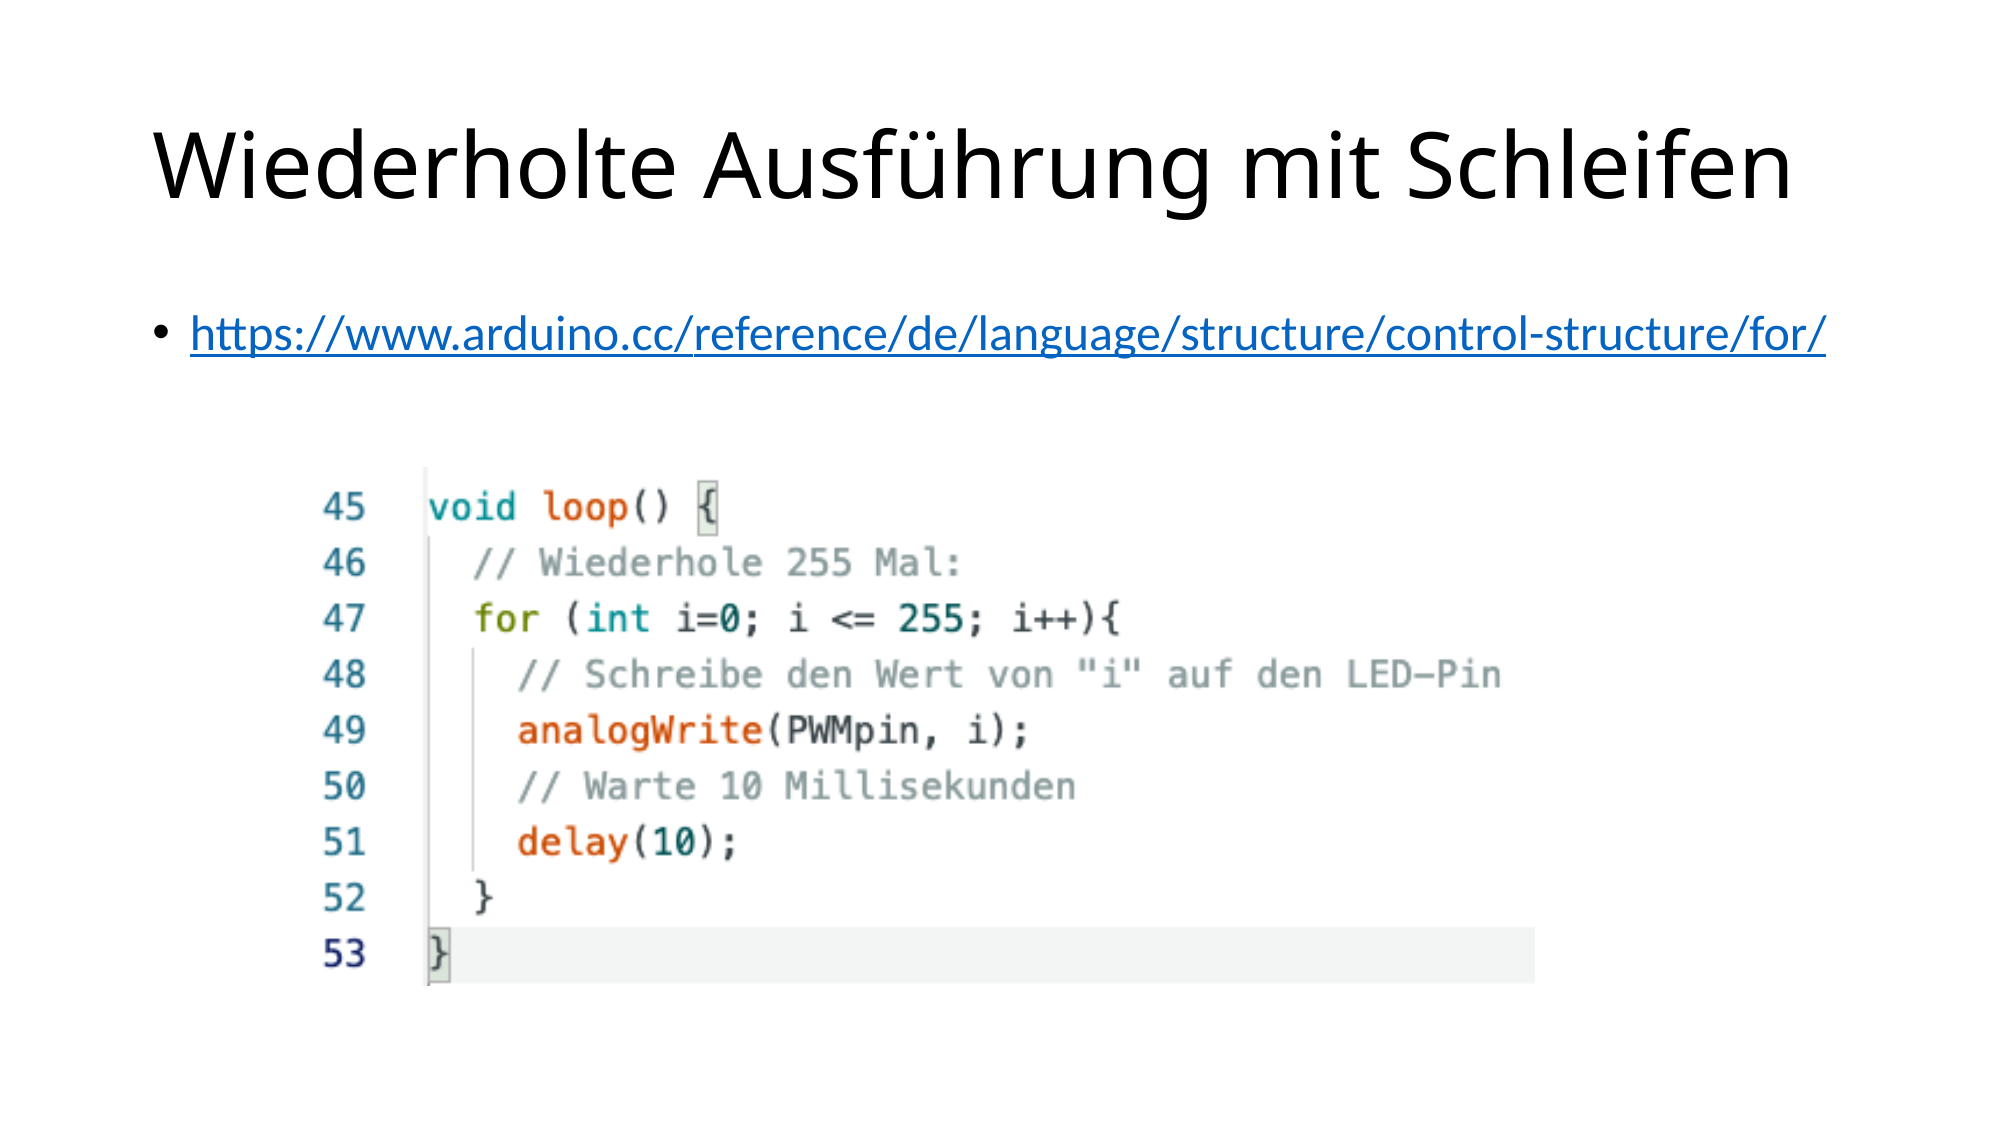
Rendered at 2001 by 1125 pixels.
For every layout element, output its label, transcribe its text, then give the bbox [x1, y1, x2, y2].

list https://www.arduino.cc/reference/de/language/structure/control-structure/for/ [137, 299, 1918, 1014]
picture [304, 467, 1535, 986]
title Wiederholte Ausführung mit Schleifen [137, 59, 1863, 278]
